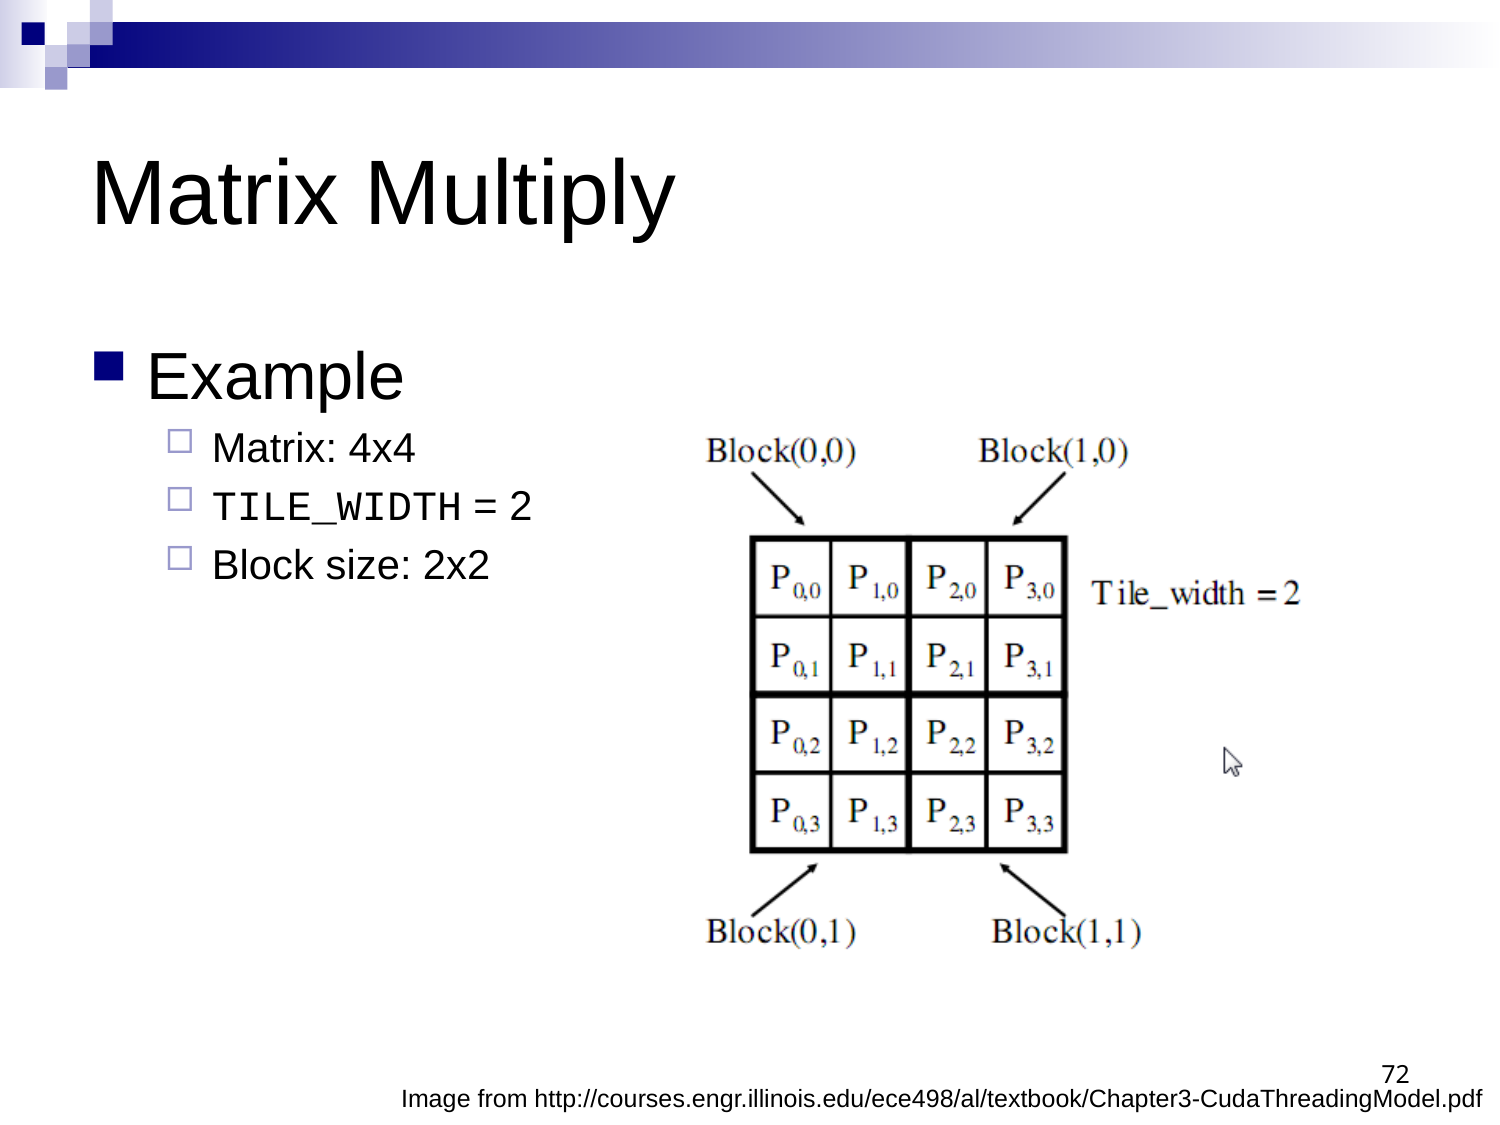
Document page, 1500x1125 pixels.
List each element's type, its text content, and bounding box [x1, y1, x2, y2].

picture [687, 387, 1313, 968]
list Example Matrix: 4x4 TILE_WIDTH = 2 Block size: 2x2 [75, 324, 838, 963]
slide_number 72 [1074, 1024, 1426, 1101]
text_box Image from http://courses.engr.illinois.edu/ece498/al/textbook/Chapter3-CudaThreadingModel.pdf [0, 1074, 1500, 1120]
title Matrix Multiply [75, 75, 1425, 300]
